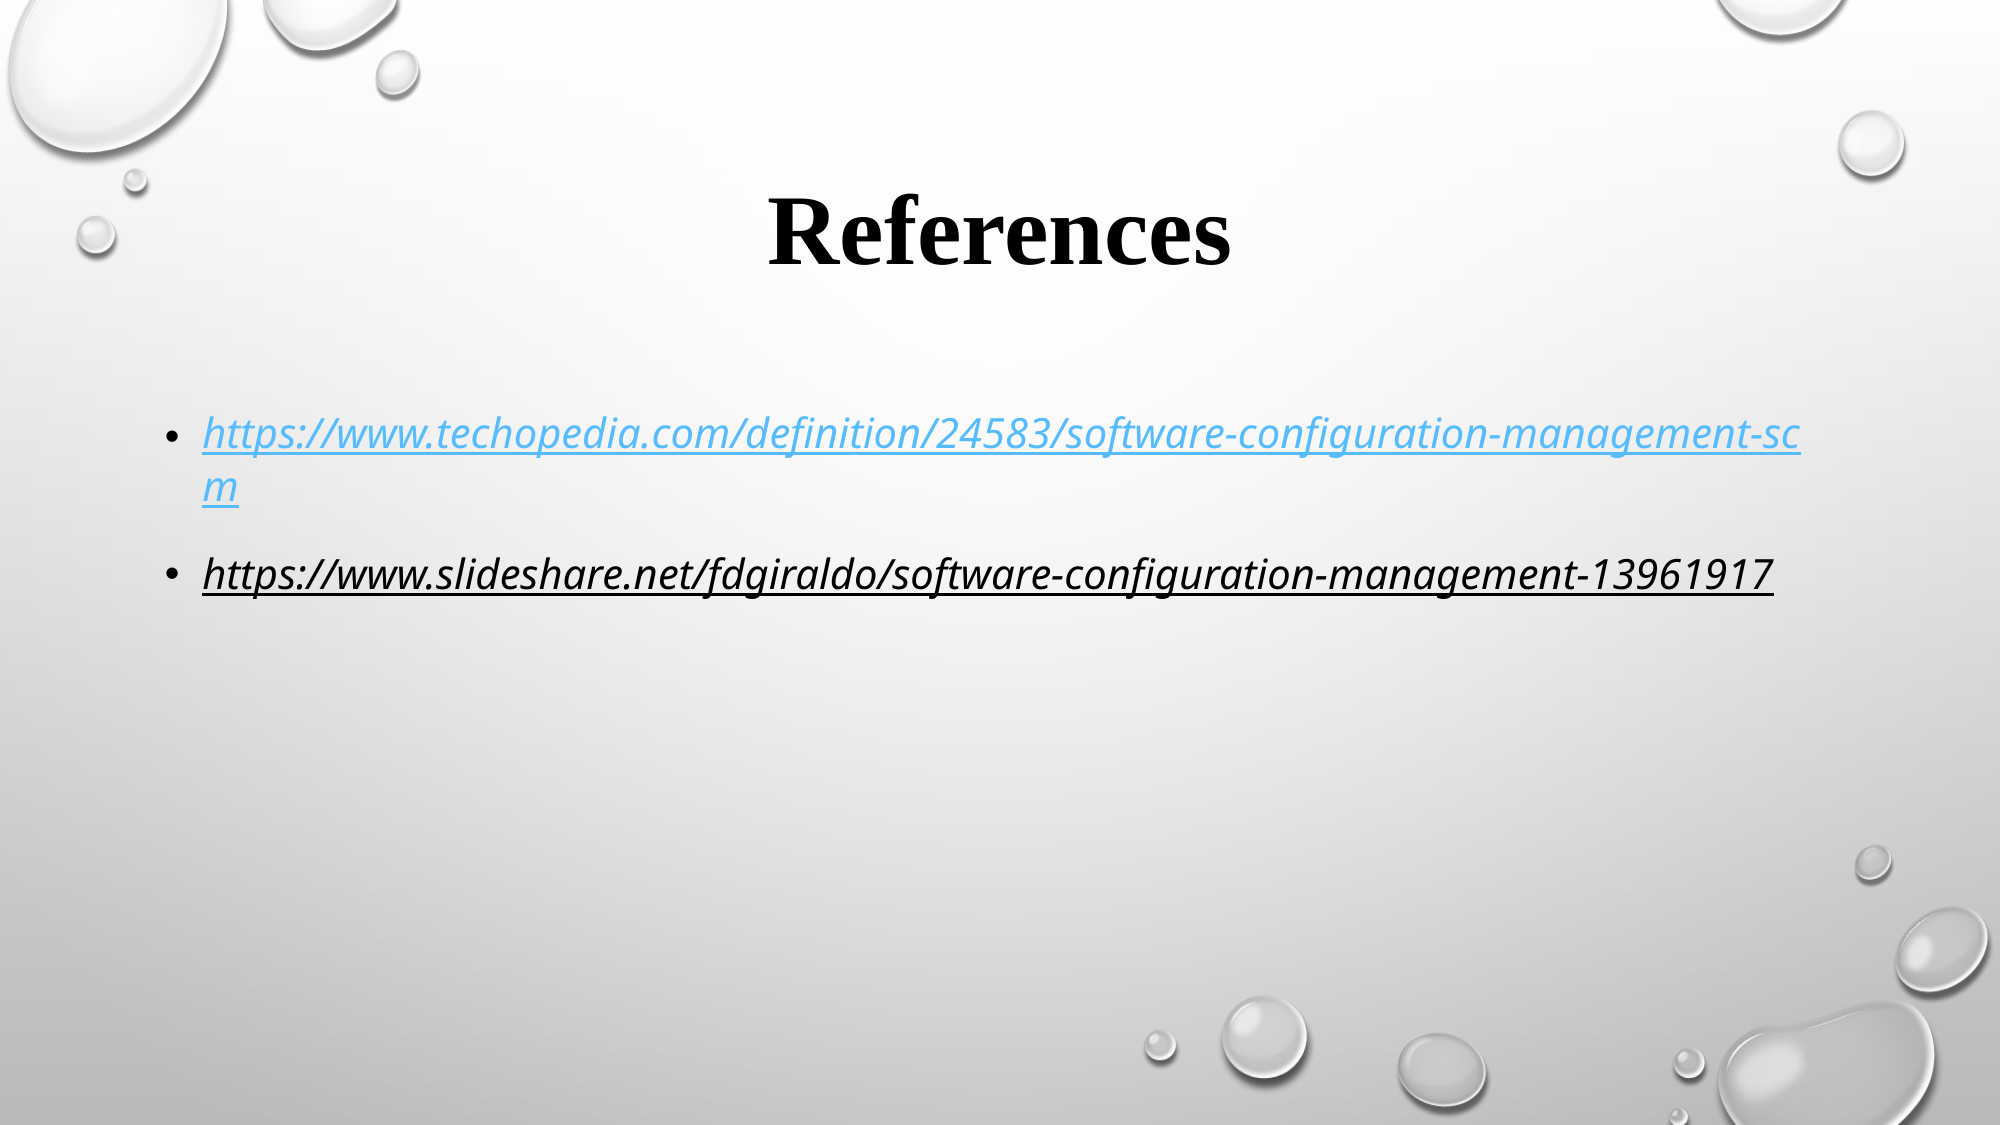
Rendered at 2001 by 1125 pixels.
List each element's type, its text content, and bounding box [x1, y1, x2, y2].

picture [0, 0, 2000, 1125]
list https://www.techopedia.com/definition/24583/software-configuration-management-scm https://www.slideshare.net/fdgiraldo/software-configuration-management-13961917 [149, 388, 1850, 950]
title References [149, 101, 1851, 364]
